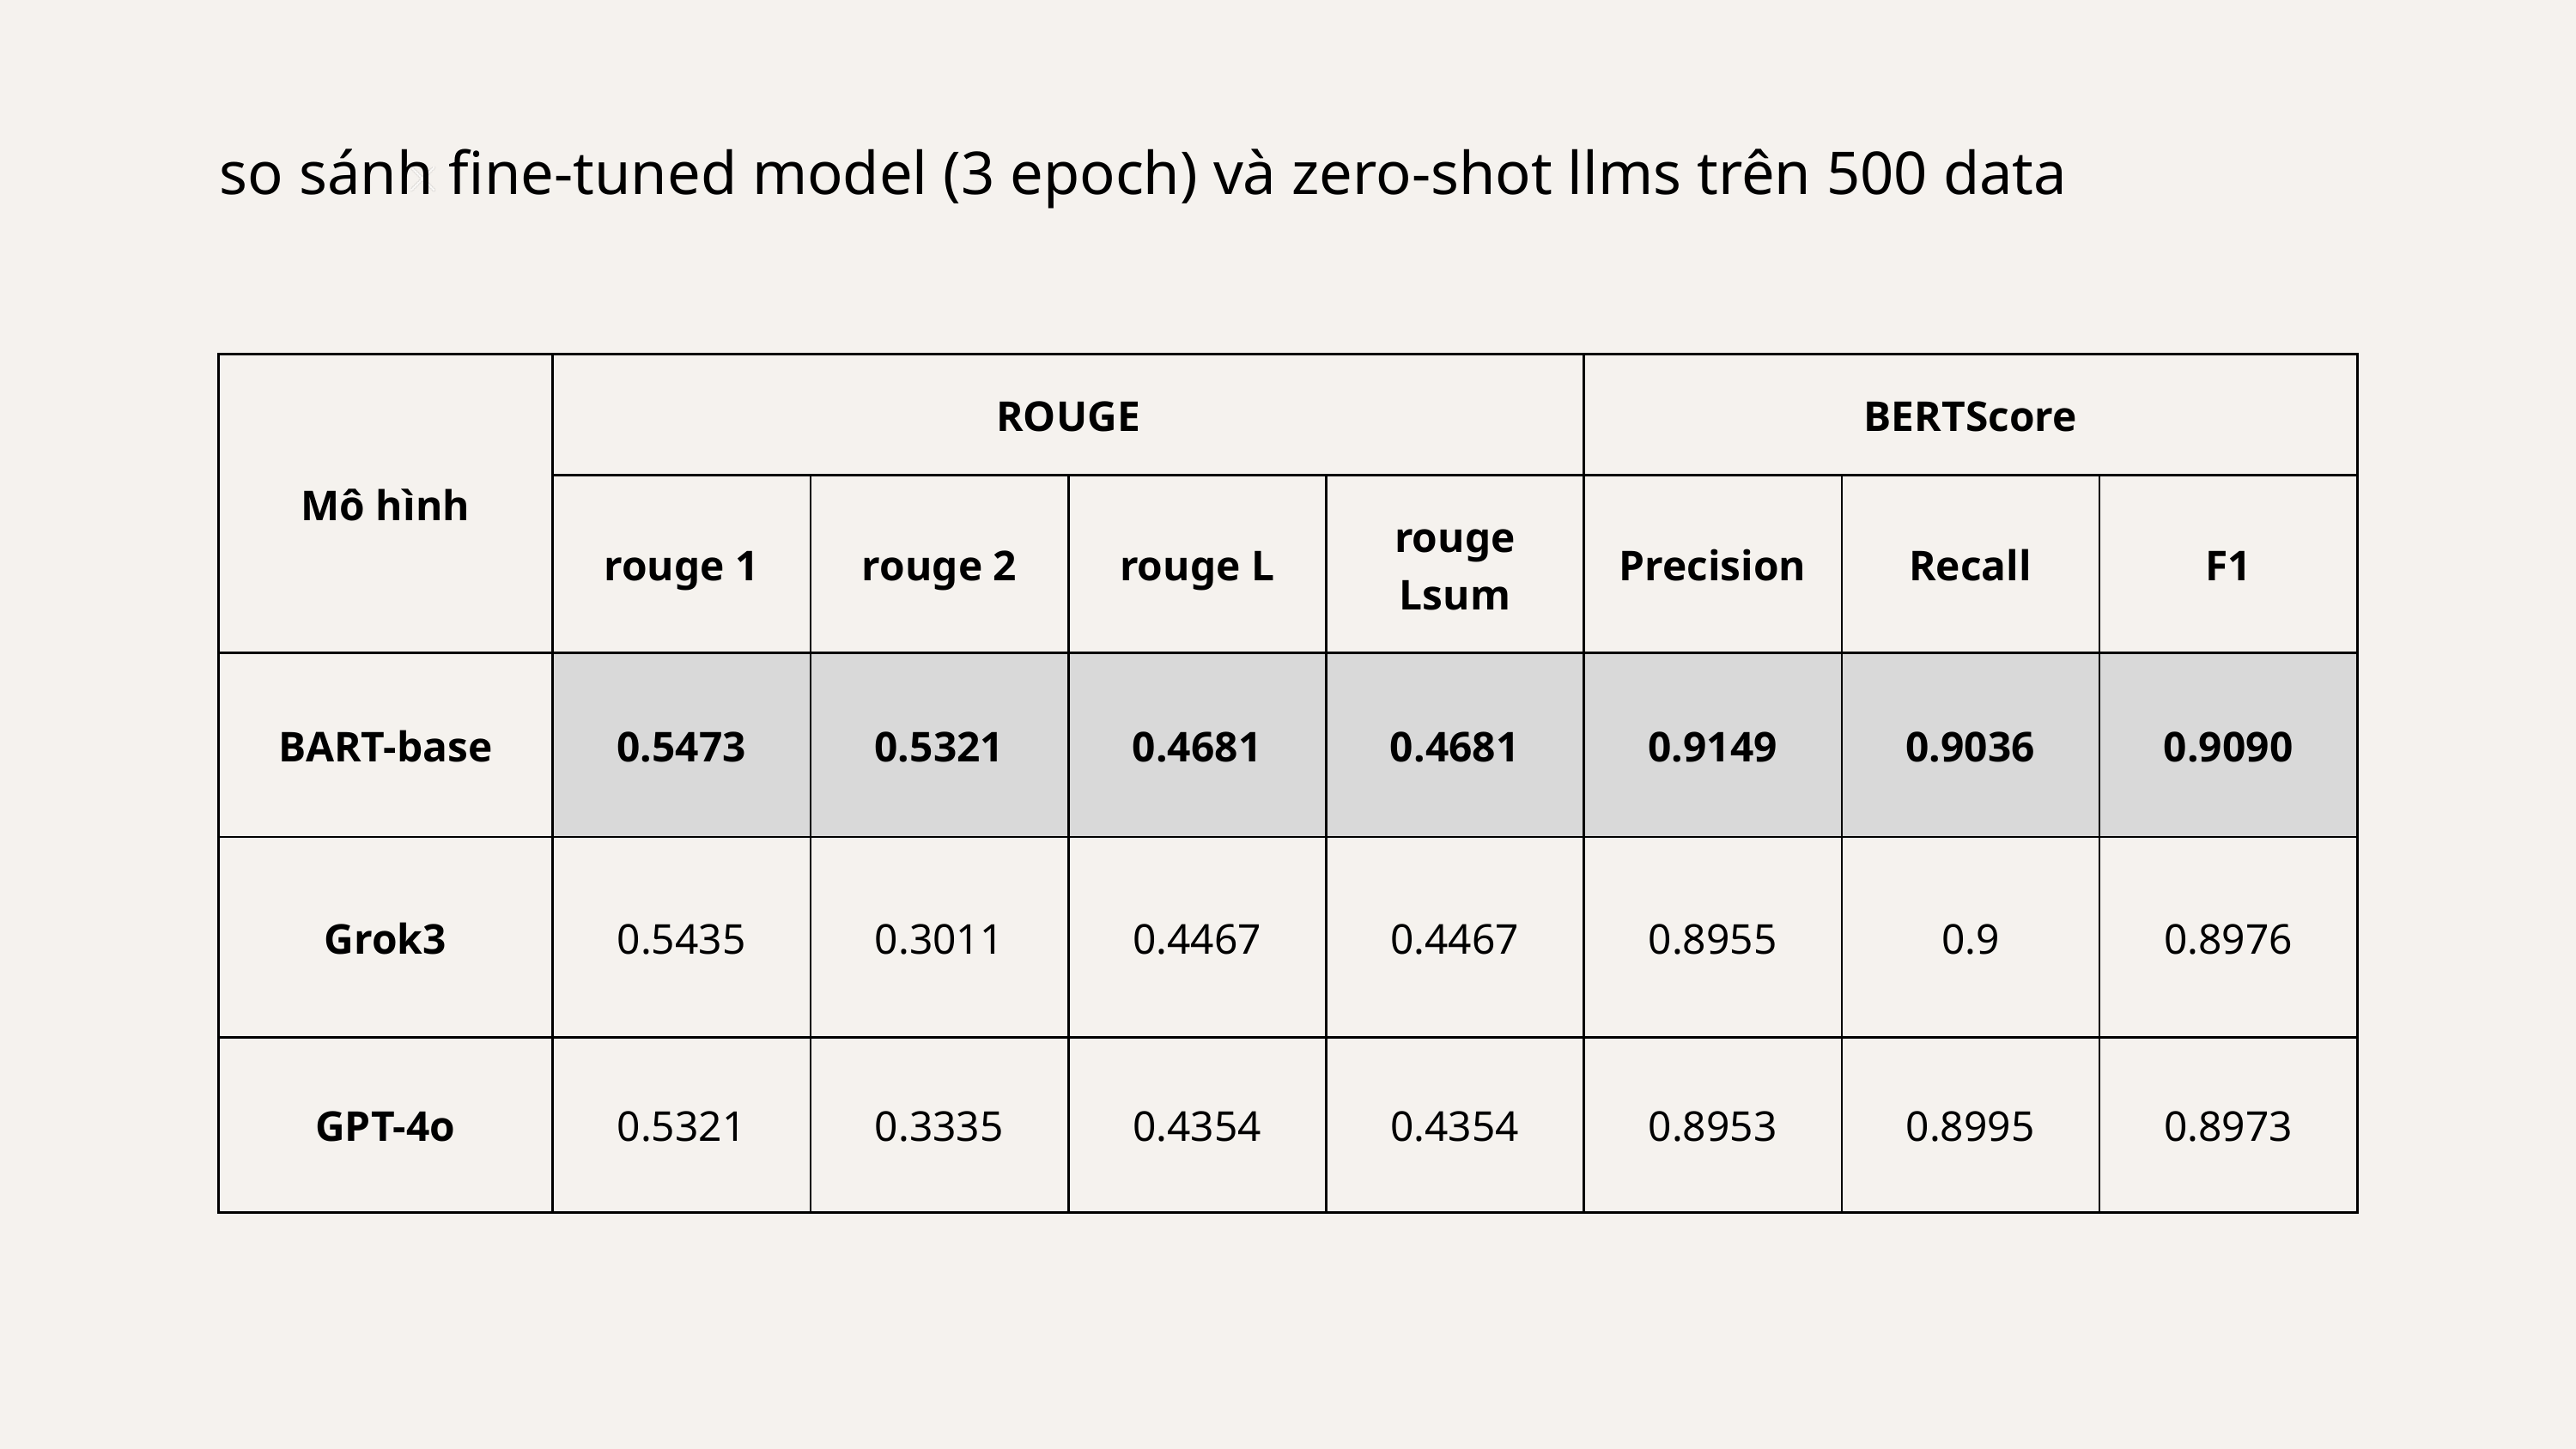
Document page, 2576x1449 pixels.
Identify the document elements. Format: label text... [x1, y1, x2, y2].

text_box so sánh fine-tuned model (3 epoch) và zero-shot llms trên 500 data [219, 135, 2283, 207]
table_header Mô hình [220, 355, 551, 652]
table_cell 0.9036 [1843, 654, 2099, 836]
table_cell 0.4354 [1070, 1039, 1325, 1211]
table_cell 0.8955 [1585, 838, 1841, 1036]
table_cell Recall [1843, 476, 2099, 652]
table_cell 0.8976 [2100, 838, 2356, 1036]
table_cell 0.4467 [1327, 838, 1583, 1036]
table_header BERTScore [1585, 355, 2356, 474]
table_cell rouge 2 [811, 476, 1067, 652]
table_cell rouge 1 [554, 476, 810, 652]
table_cell Precision [1585, 476, 1841, 652]
table_cell 0.9 [1843, 838, 2099, 1036]
table_cell 0.9149 [1585, 654, 1841, 836]
table_cell 0.5321 [554, 1039, 810, 1211]
table_cell BART-base [220, 654, 551, 836]
table_cell GPT-4o [220, 1039, 551, 1211]
table_cell 0.4681 [1327, 654, 1583, 836]
table_cell Grok3 [220, 838, 551, 1036]
table_cell 0.3335 [811, 1039, 1067, 1211]
table_cell F1 [2100, 476, 2356, 652]
table_cell 0.9090 [2100, 654, 2356, 836]
table_cell 0.5473 [554, 654, 810, 836]
table_cell 0.4467 [1070, 838, 1325, 1036]
table_cell rouge Lsum [1327, 476, 1583, 652]
table_cell 0.8953 [1585, 1039, 1841, 1211]
table_cell 0.8995 [1843, 1039, 2099, 1211]
table_cell 0.4354 [1327, 1039, 1583, 1211]
table_cell 0.5435 [554, 838, 810, 1036]
table_cell 0.3011 [811, 838, 1067, 1036]
table_cell 0.8973 [2100, 1039, 2356, 1211]
table_cell 0.5321 [811, 654, 1067, 836]
table_cell rouge L [1070, 476, 1325, 652]
table_header ROUGE [554, 355, 1583, 474]
table_cell 0.4681 [1070, 654, 1325, 836]
